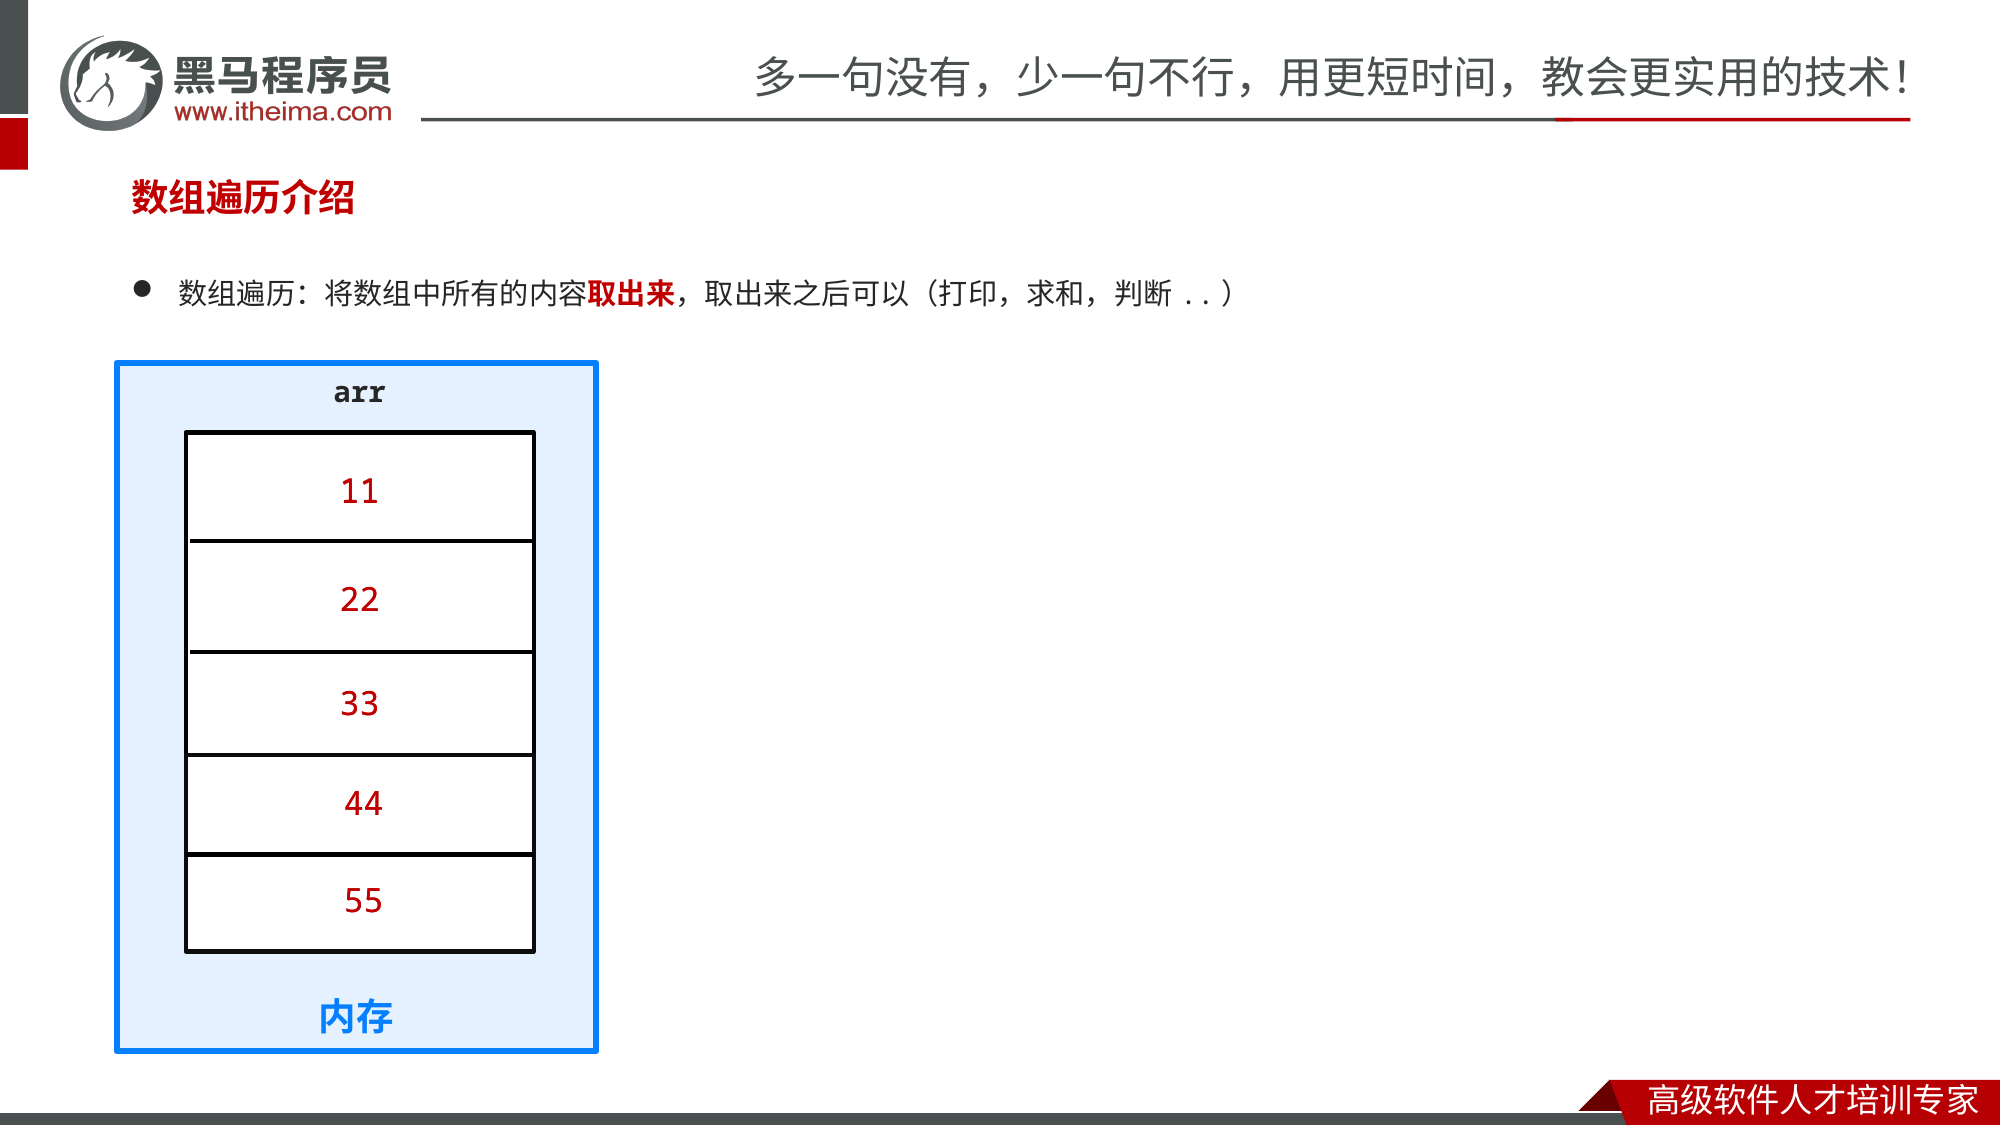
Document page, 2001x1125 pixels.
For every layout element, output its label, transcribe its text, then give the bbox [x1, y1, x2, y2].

picture [14, 0, 453, 179]
text_box 数组遍历介绍 [116, 154, 1880, 239]
text_box 数组遍历：将数组中所有的内容取出来，取出来之后可以（打印，求和，判断..） [116, 268, 1355, 318]
title [116, 40, 1556, 125]
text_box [116, 362, 597, 1052]
